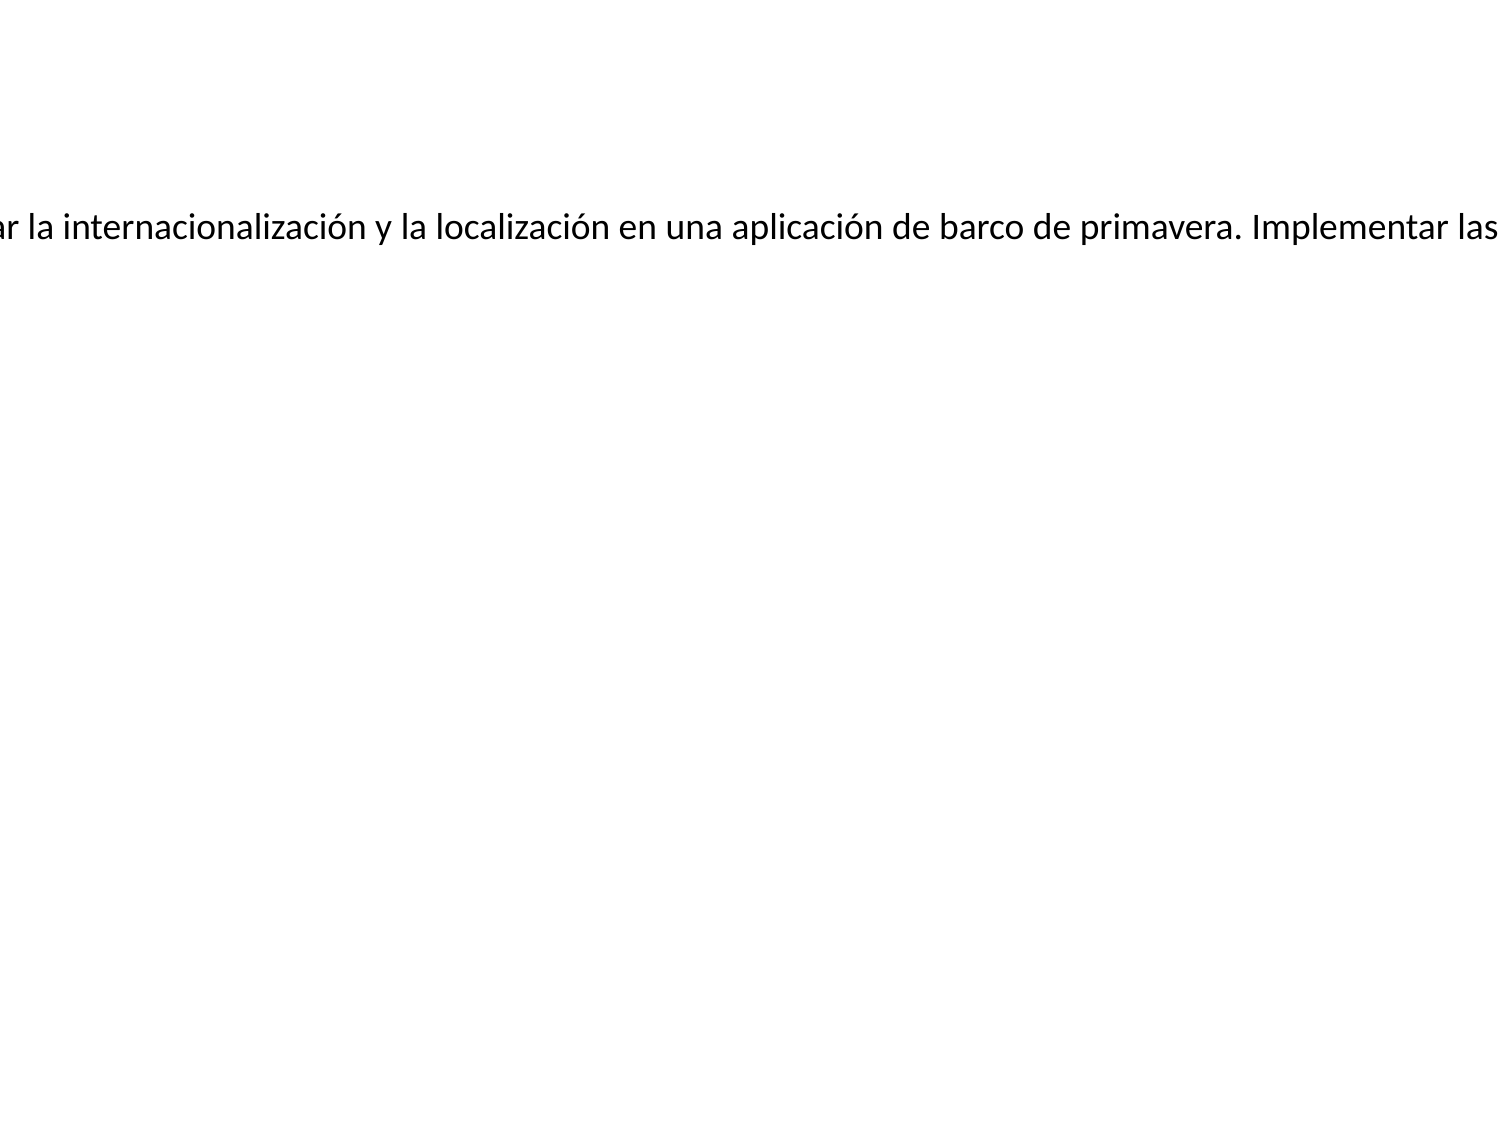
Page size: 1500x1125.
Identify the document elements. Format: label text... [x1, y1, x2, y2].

text_box Solución sugerida: Hemos creado un archivo JAR reutilizable para lograr la internacionalización y la localización en una aplicación de barco de primavera. Implementar las funciones de internacionalización sin duplicar el código. [0, 149, 1500, 255]
